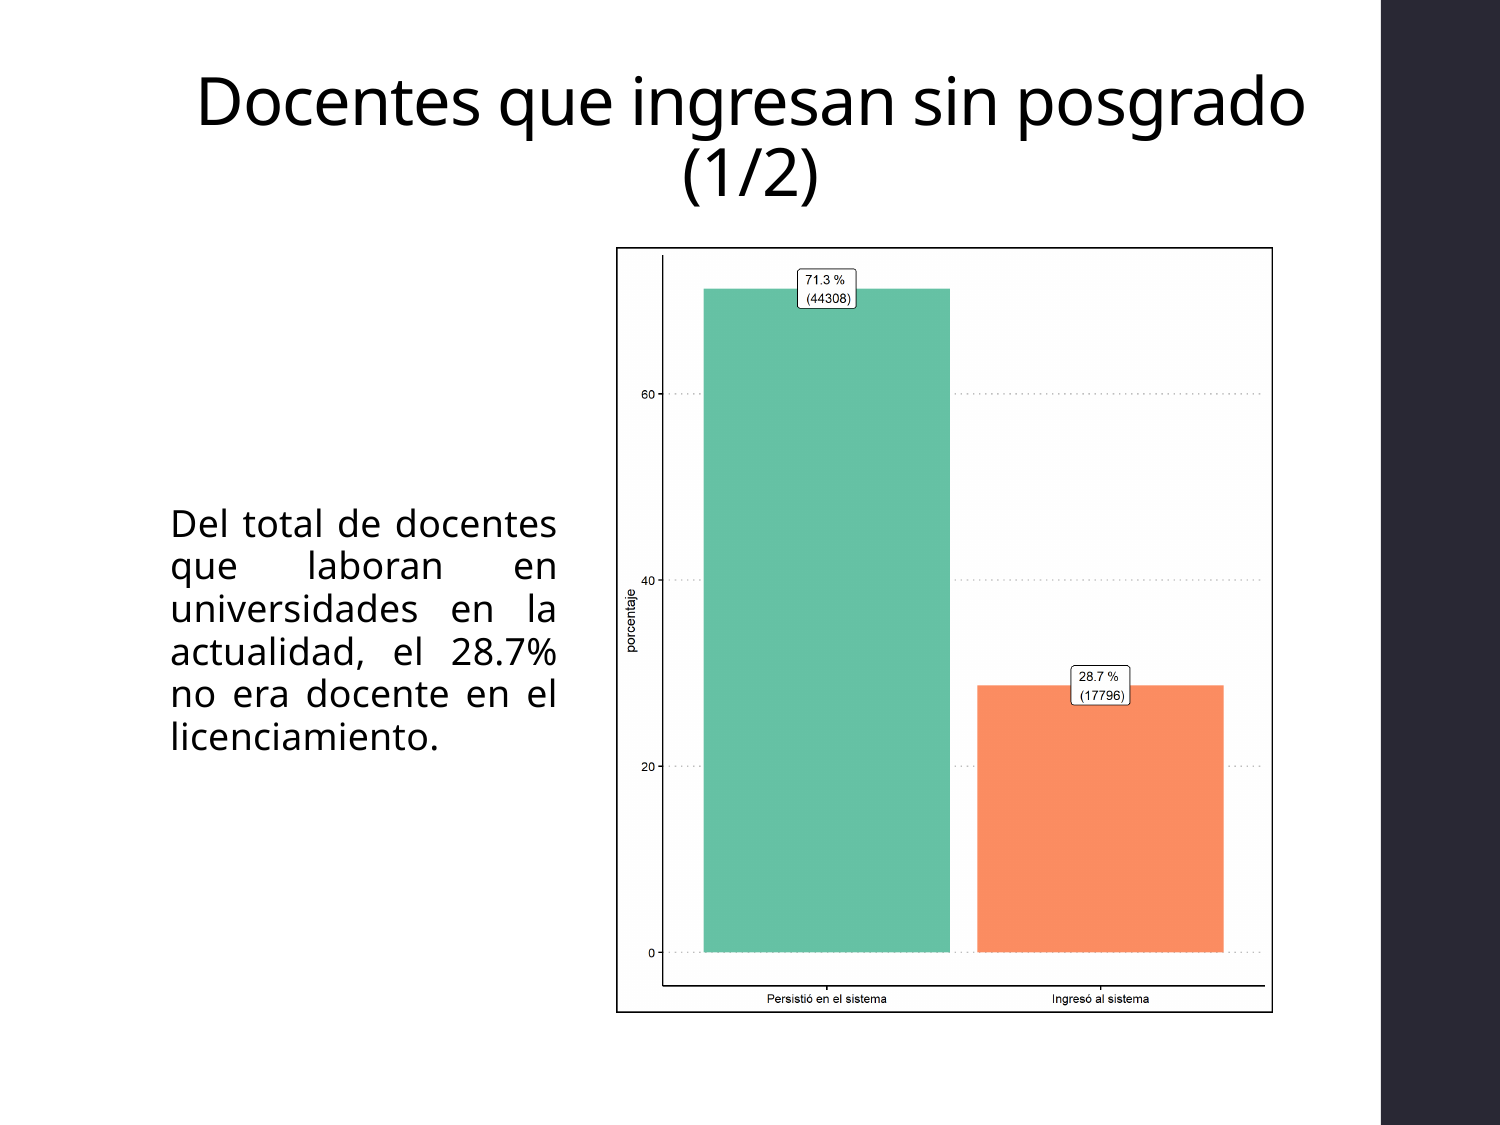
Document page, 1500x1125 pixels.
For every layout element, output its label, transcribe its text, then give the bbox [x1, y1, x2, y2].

title Docentes que ingresan sin posgrado (1/2) [155, 60, 1348, 215]
picture [616, 247, 1274, 1013]
list Del total de docentes que laboran en universidades en la actualidad, el 28.7% no era docente en el licenciamiento. [155, 248, 574, 1014]
